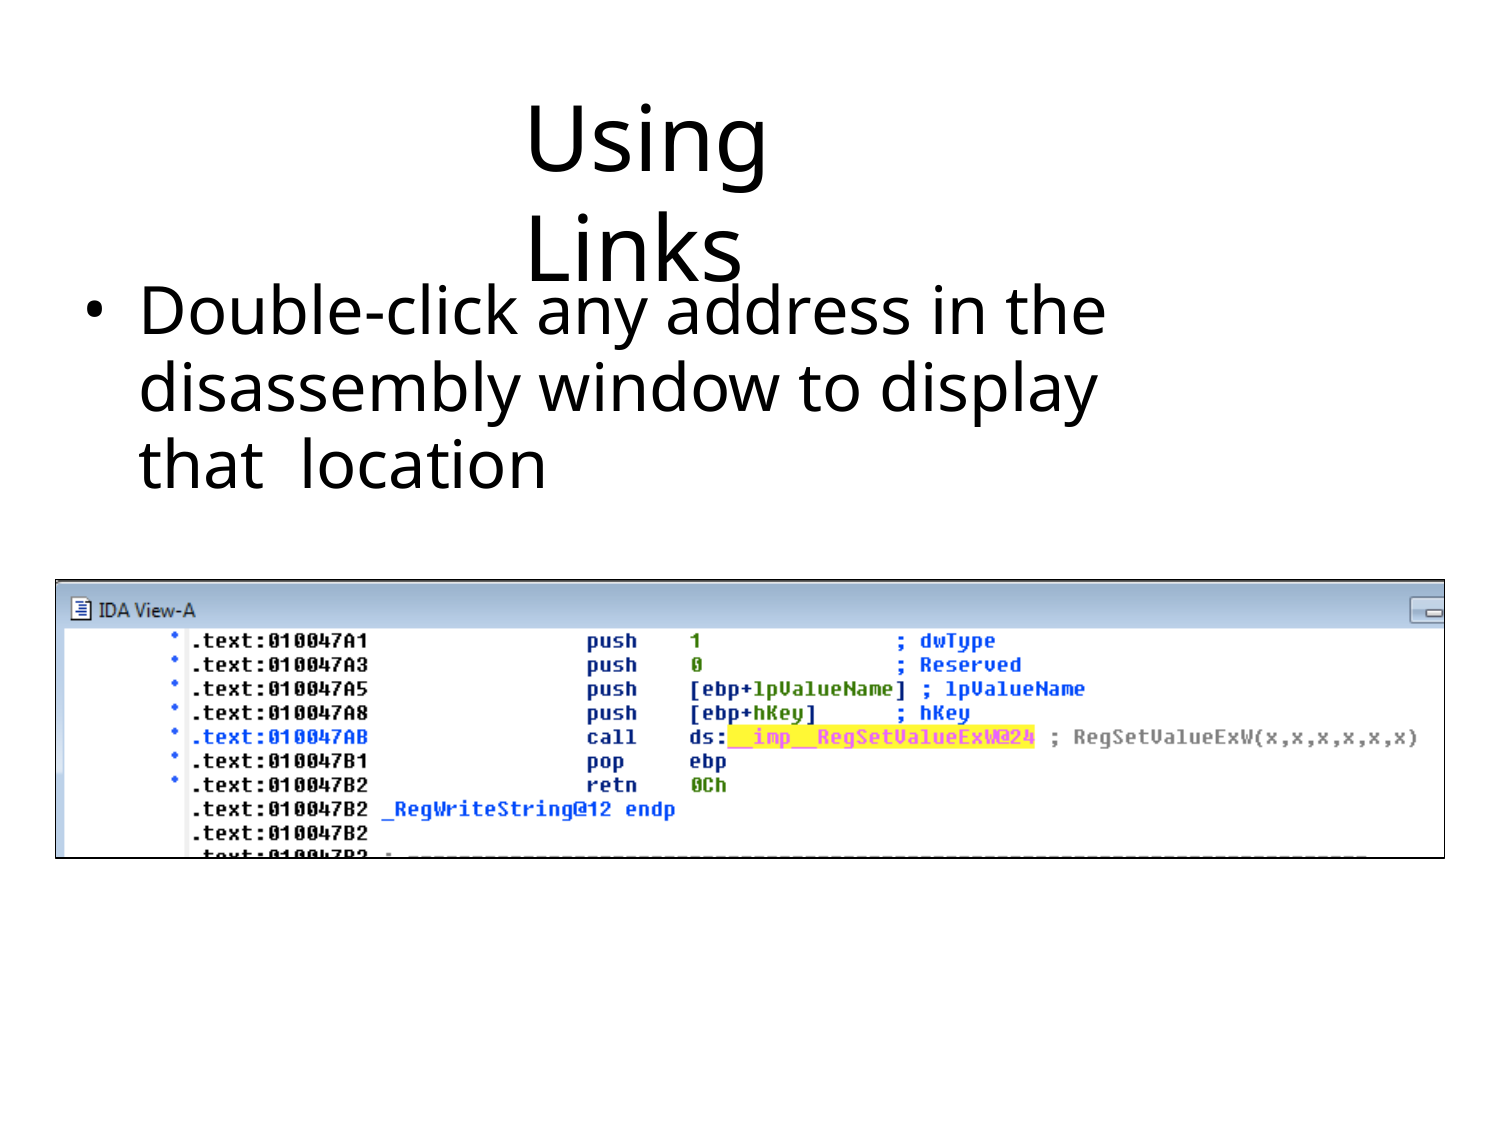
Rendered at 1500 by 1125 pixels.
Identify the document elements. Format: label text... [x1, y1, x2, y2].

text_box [54, 578, 1446, 859]
text_box Double-click any address in the disassembly window to display that location [80, 263, 1196, 502]
title Using Links [521, 78, 979, 263]
